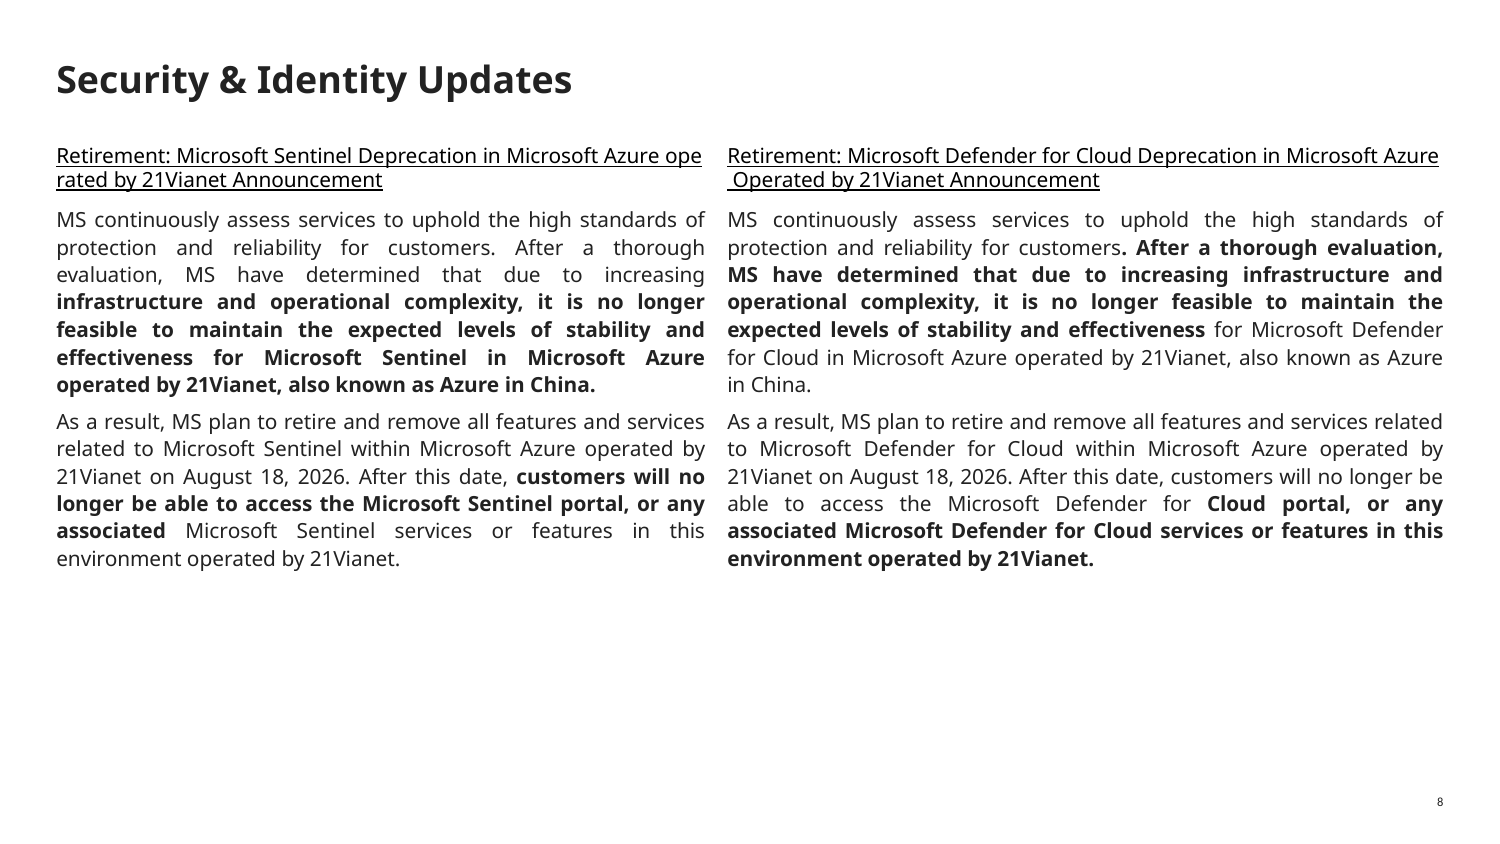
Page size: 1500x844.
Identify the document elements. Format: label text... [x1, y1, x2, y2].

list Retirement: Microsoft Defender for Cloud Deprecation in Microsoft Azure Operated by 21Vianet Announcement MS continuously assess services to uphold the high standards of protection and reliability for customers. After a thorough evaluation, MS have determined that due to increasing infrastructure and operational complexity, it is no longer feasible to maintain the expected levels of stability and effectiveness for Microsoft Defender for Cloud in Microsoft Azure operated by 21Vianet, also known as Azure in China. As a result, MS plan to retire and remove all features and services related to Microsoft Defender for Cloud within Microsoft Azure operated by 21Vianet on August 18, 2026. After this date, customers will no longer be able to access the Microsoft Defender for Cloud portal, or any associated Microsoft Defender for Cloud services or features in this environment operated by 21Vianet. [727, 140, 1444, 529]
title Security & Identity Updates [56, 56, 1444, 113]
list Retirement: Microsoft Sentinel Deprecation in Microsoft Azure operated by 21Vianet Announcement MS continuously assess services to uphold the high standards of protection and reliability for customers. After a thorough evaluation, MS have determined that due to increasing infrastructure and operational complexity, it is no longer feasible to maintain the expected levels of stability and effectiveness for Microsoft Sentinel in Microsoft Azure operated by 21Vianet, also known as Azure in China. As a result, MS plan to retire and remove all features and services related to Microsoft Sentinel within Microsoft Azure operated by 21Vianet on August 18, 2026. After this date, customers will no longer be able to access the Microsoft Sentinel portal, or any associated Microsoft Sentinel services or features in this environment operated by 21Vianet. [56, 140, 706, 546]
